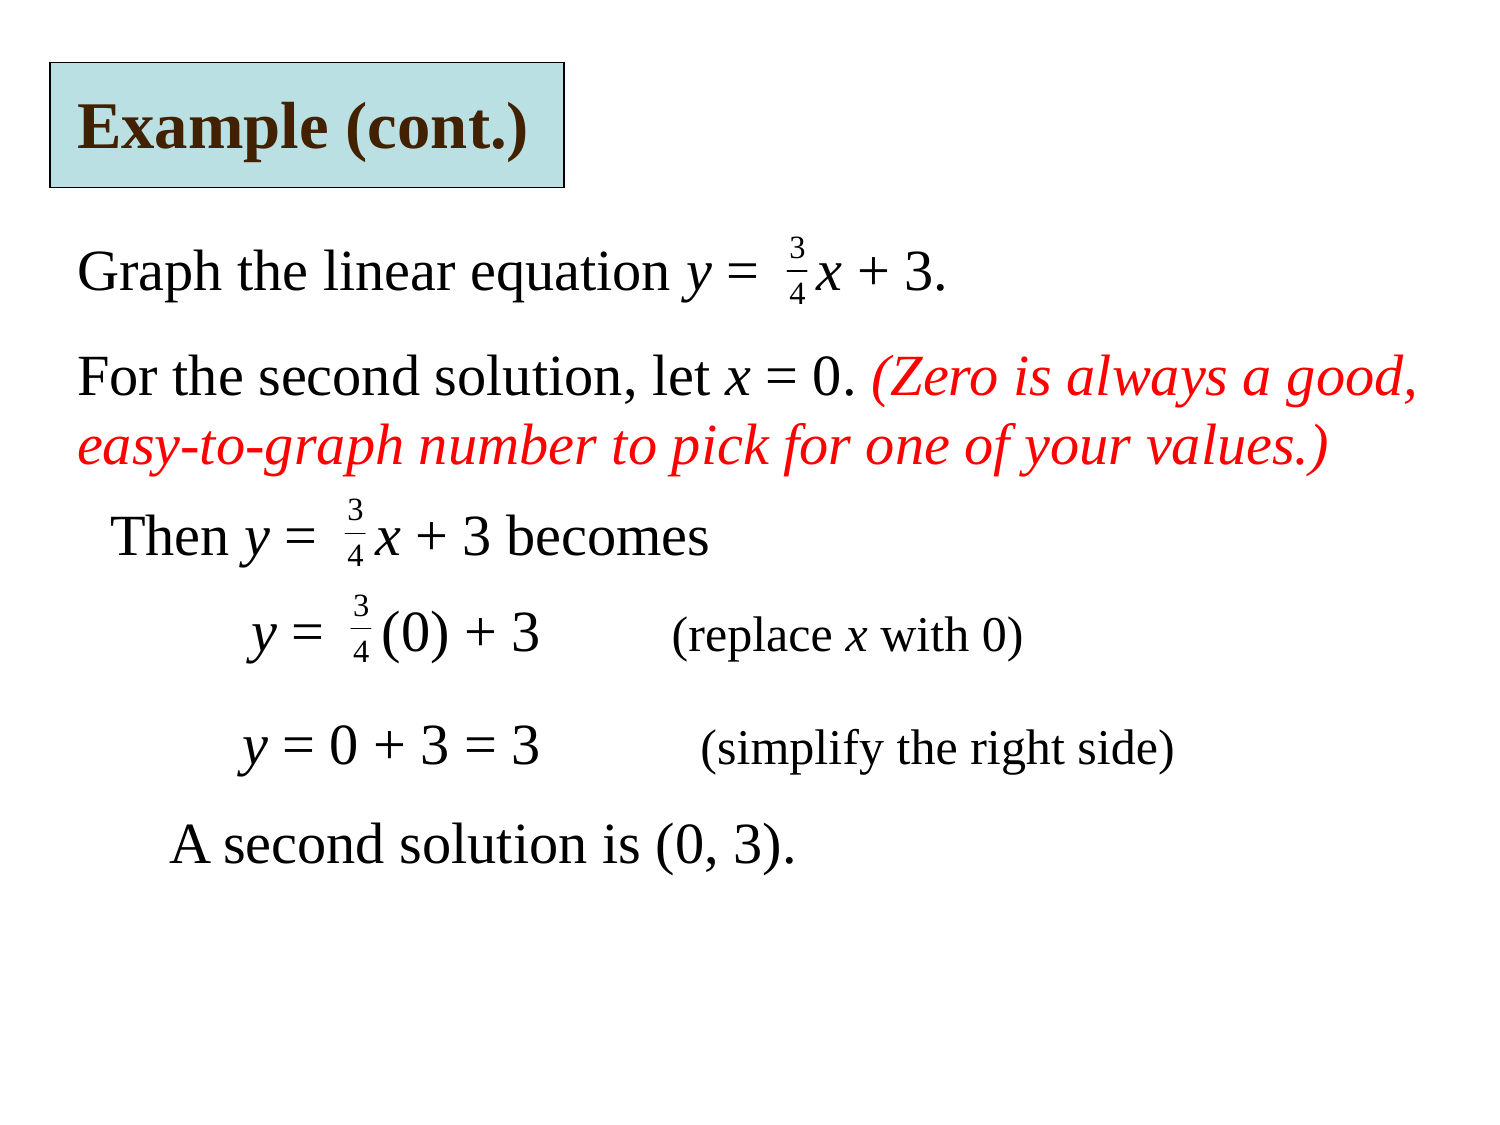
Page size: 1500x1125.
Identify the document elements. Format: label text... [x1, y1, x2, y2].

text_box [95, 489, 741, 575]
text_box y = 0 + 3 = 3 (simplify the right side) A second solution is (0, 3). [154, 699, 1397, 883]
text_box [49, 62, 565, 188]
text_box For the second solution, let x = 0. (Zero is always a good, easy-to-graph number to pick for one of your values.) [62, 329, 1500, 485]
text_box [235, 585, 1056, 671]
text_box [62, 224, 1451, 312]
